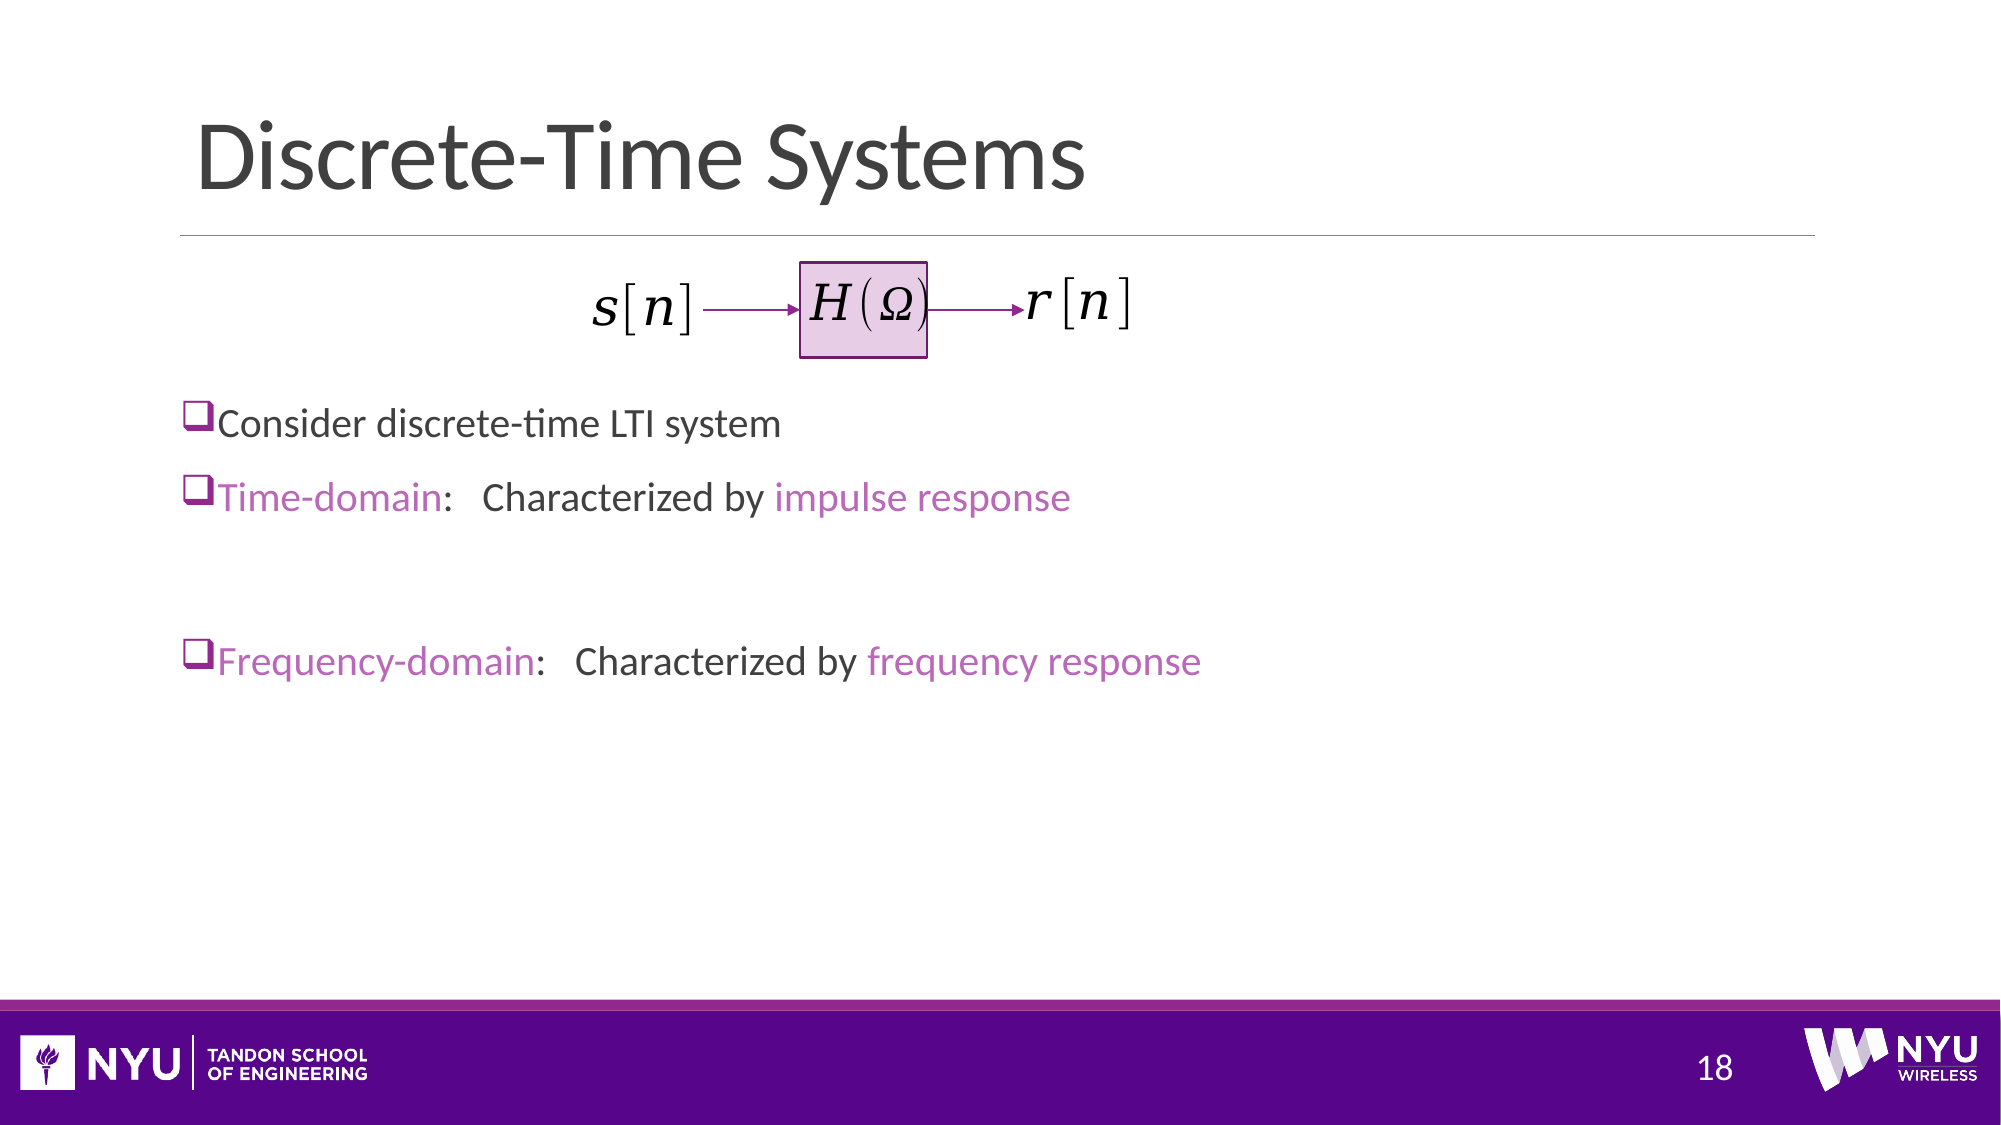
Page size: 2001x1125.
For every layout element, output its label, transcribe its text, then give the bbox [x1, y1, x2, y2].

text_box [799, 261, 928, 359]
title Discrete-Time Systems [180, 47, 1830, 218]
slide_number 18 [1533, 1035, 1749, 1096]
